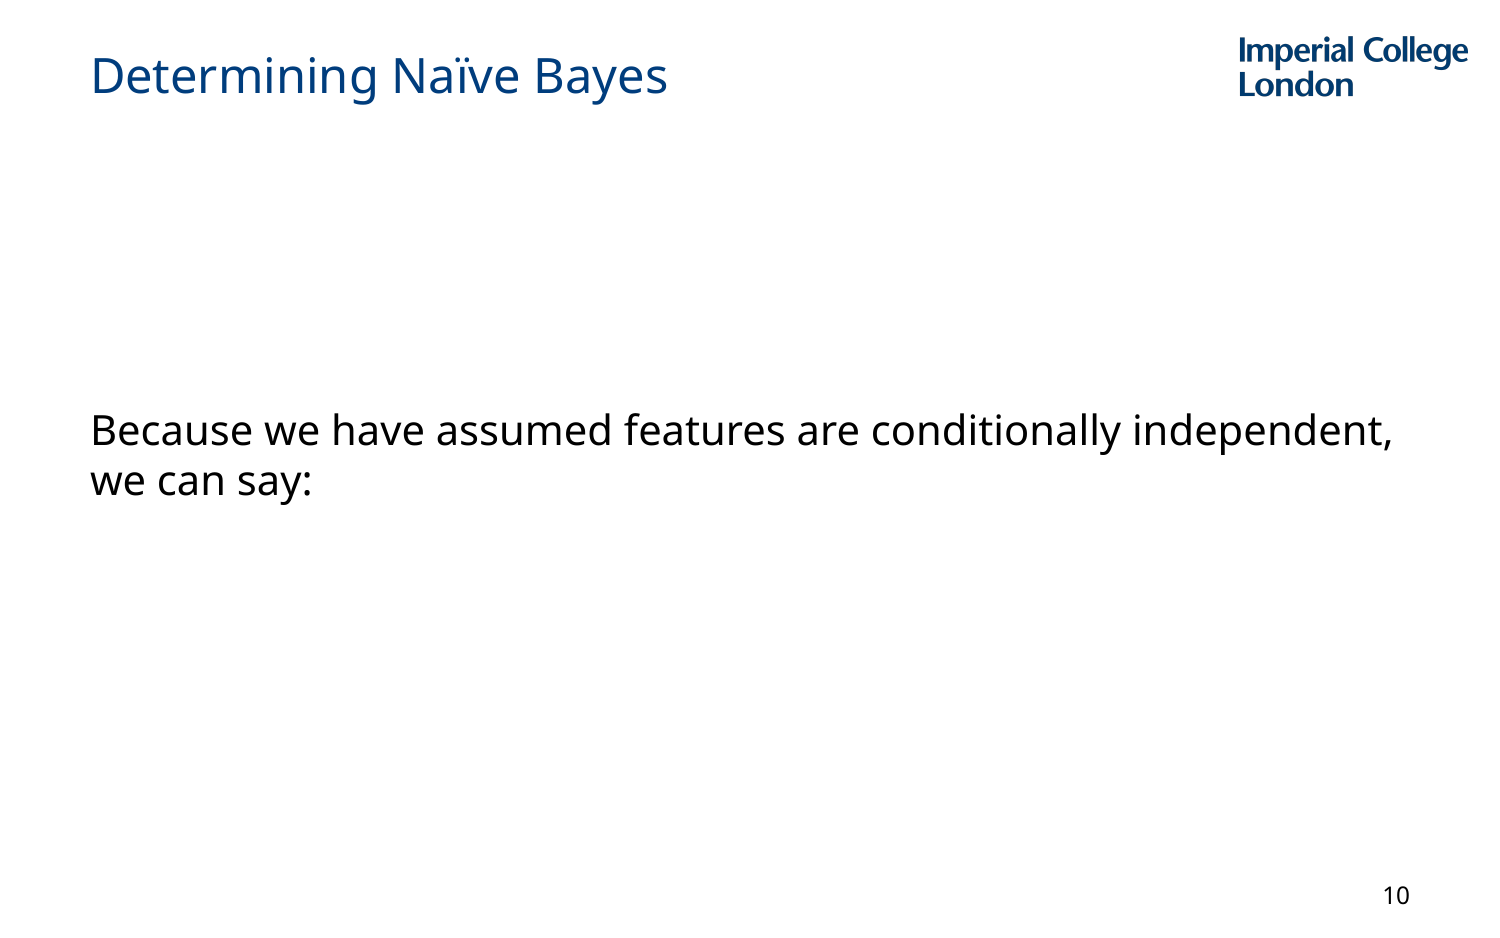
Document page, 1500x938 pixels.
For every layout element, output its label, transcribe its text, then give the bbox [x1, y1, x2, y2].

title Determining Naïve Bayes [75, 0, 1425, 153]
picture [1425, 18, 1486, 114]
slide_number 10 [1074, 872, 1426, 920]
